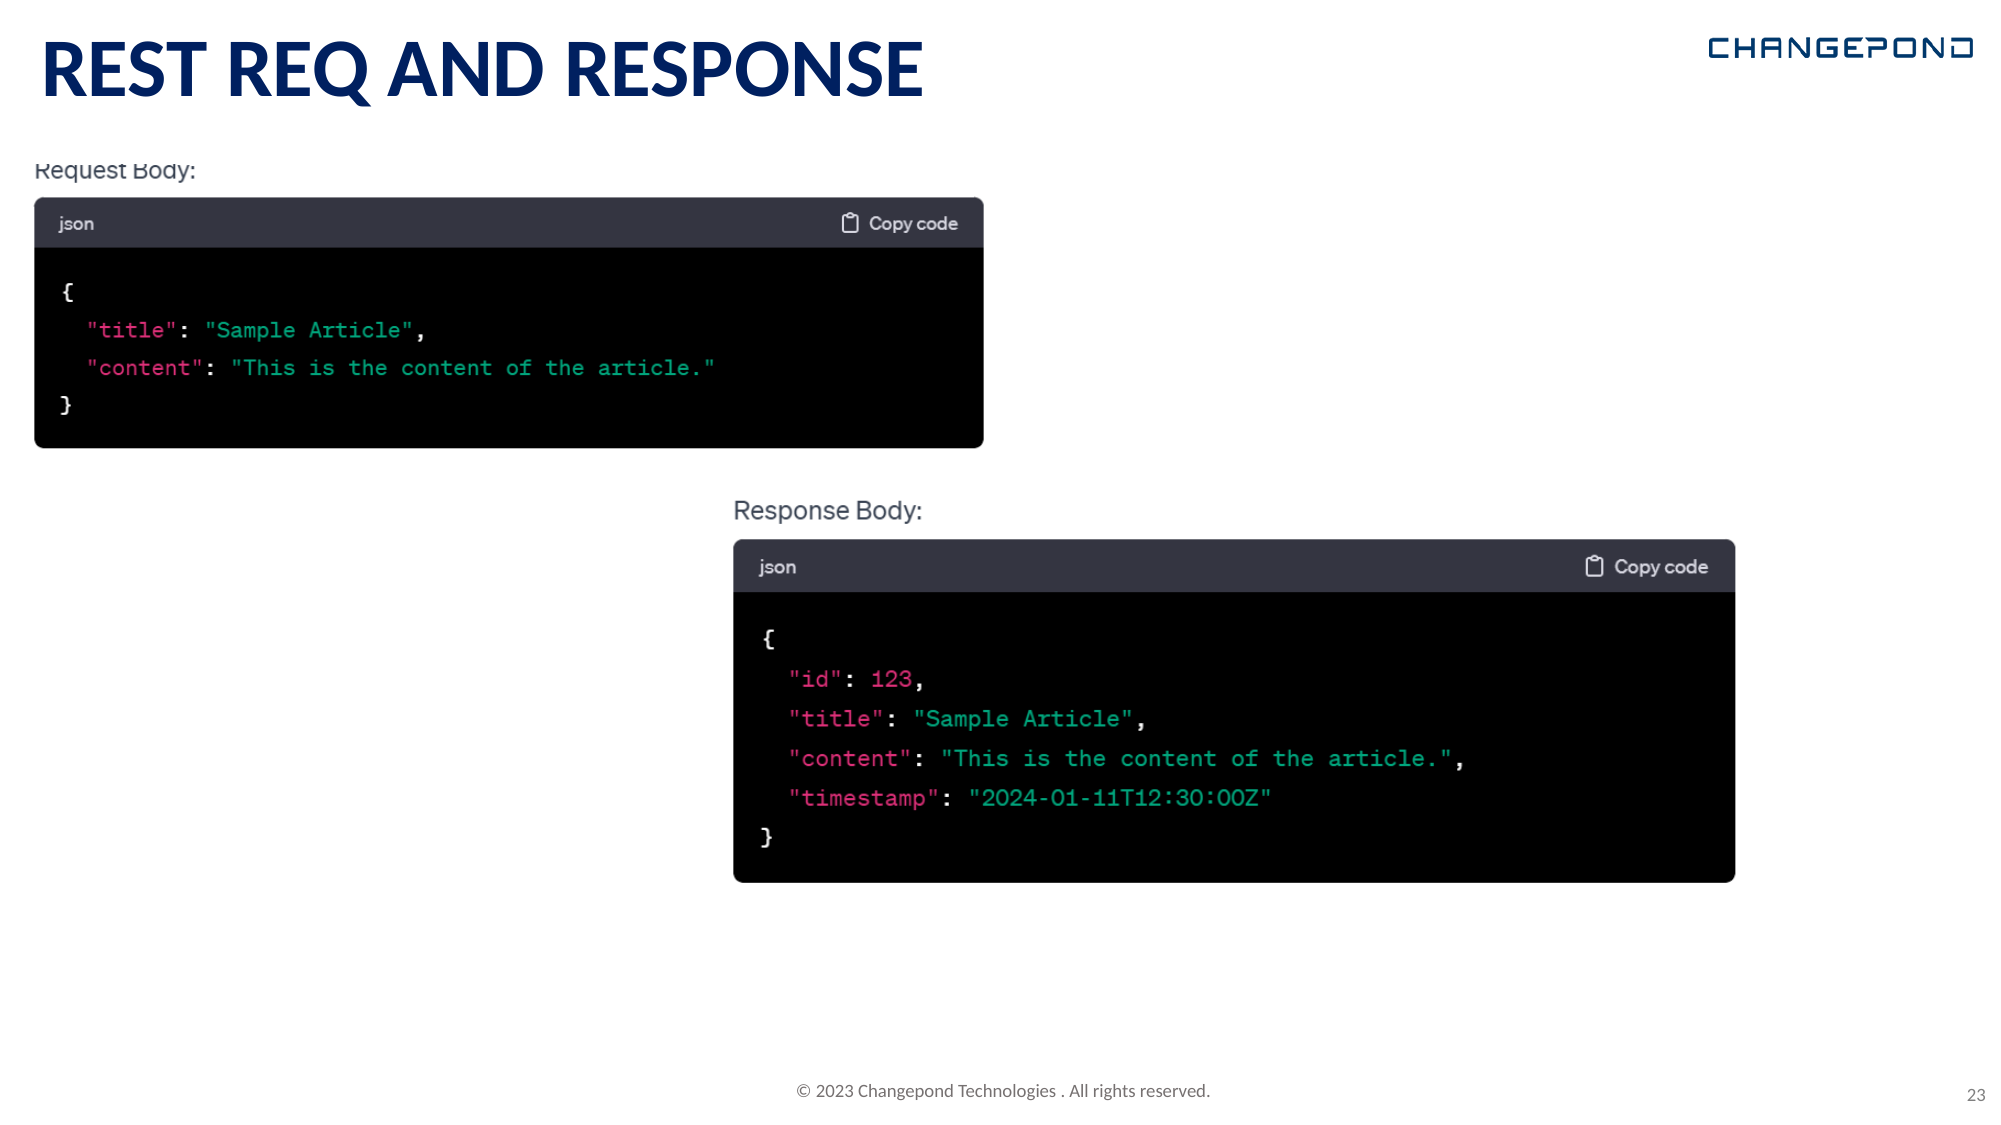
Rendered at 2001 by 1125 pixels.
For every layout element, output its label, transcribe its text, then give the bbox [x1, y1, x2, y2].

picture [674, 492, 1753, 906]
title REST REQ AND RESPONSE [26, 17, 1976, 235]
picture [0, 164, 992, 464]
